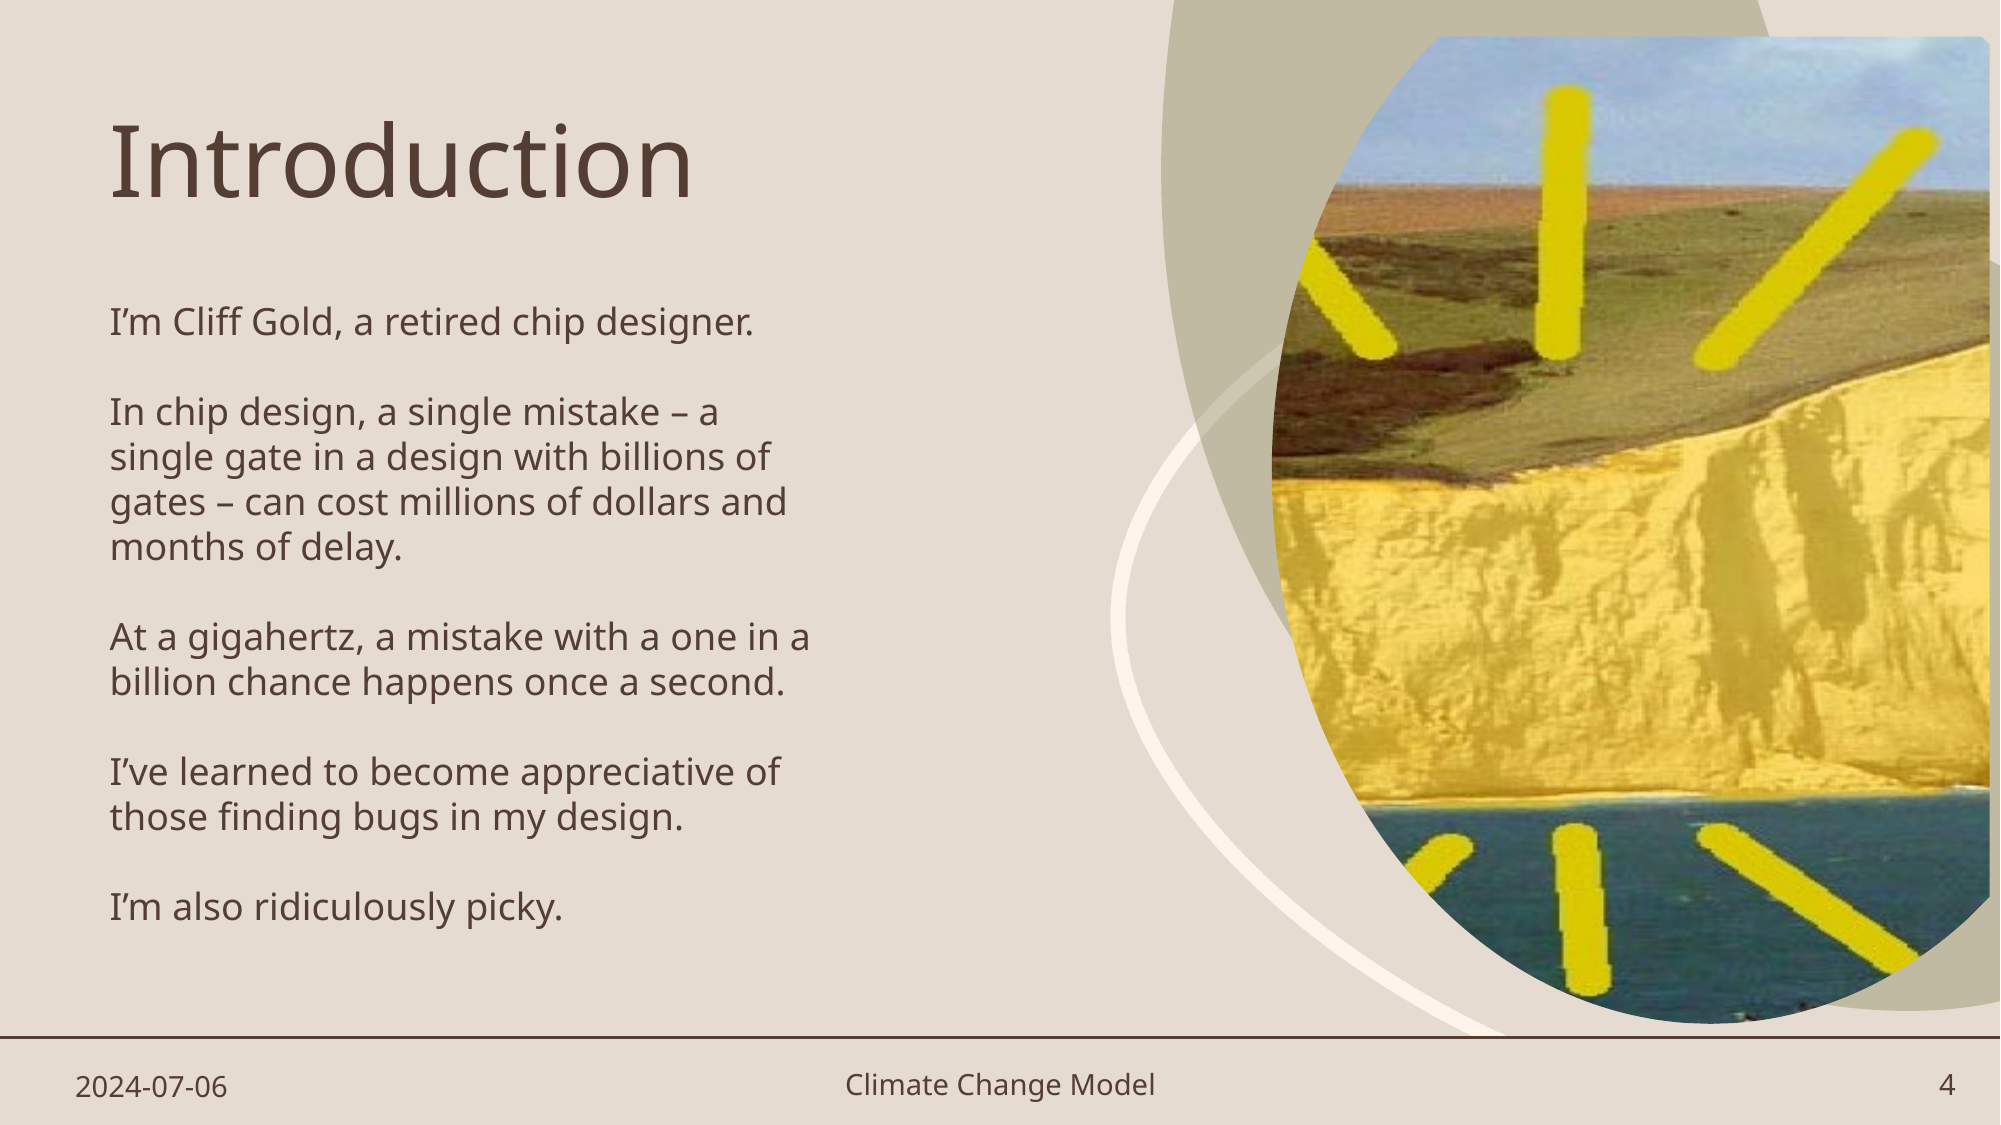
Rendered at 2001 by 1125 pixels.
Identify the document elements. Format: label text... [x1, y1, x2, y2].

picture [1110, 36, 1990, 1036]
footer Climate Change Model [718, 1060, 1283, 1112]
slide_number 4 [1808, 1060, 1971, 1112]
list I’m Cliff Gold, a retired chip designer. In chip design, a single mistake – a single gate in a design with billions of gates – can cost millions of dollars and months of delay. At a gigahertz, a mistake with a one in a billion chance happens once a second. I’ve learned to become appreciative of those finding bugs in my design. I’m also ridiculously picky. [94, 245, 845, 914]
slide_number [60, 1060, 313, 1112]
title Introduction [94, 115, 1162, 227]
